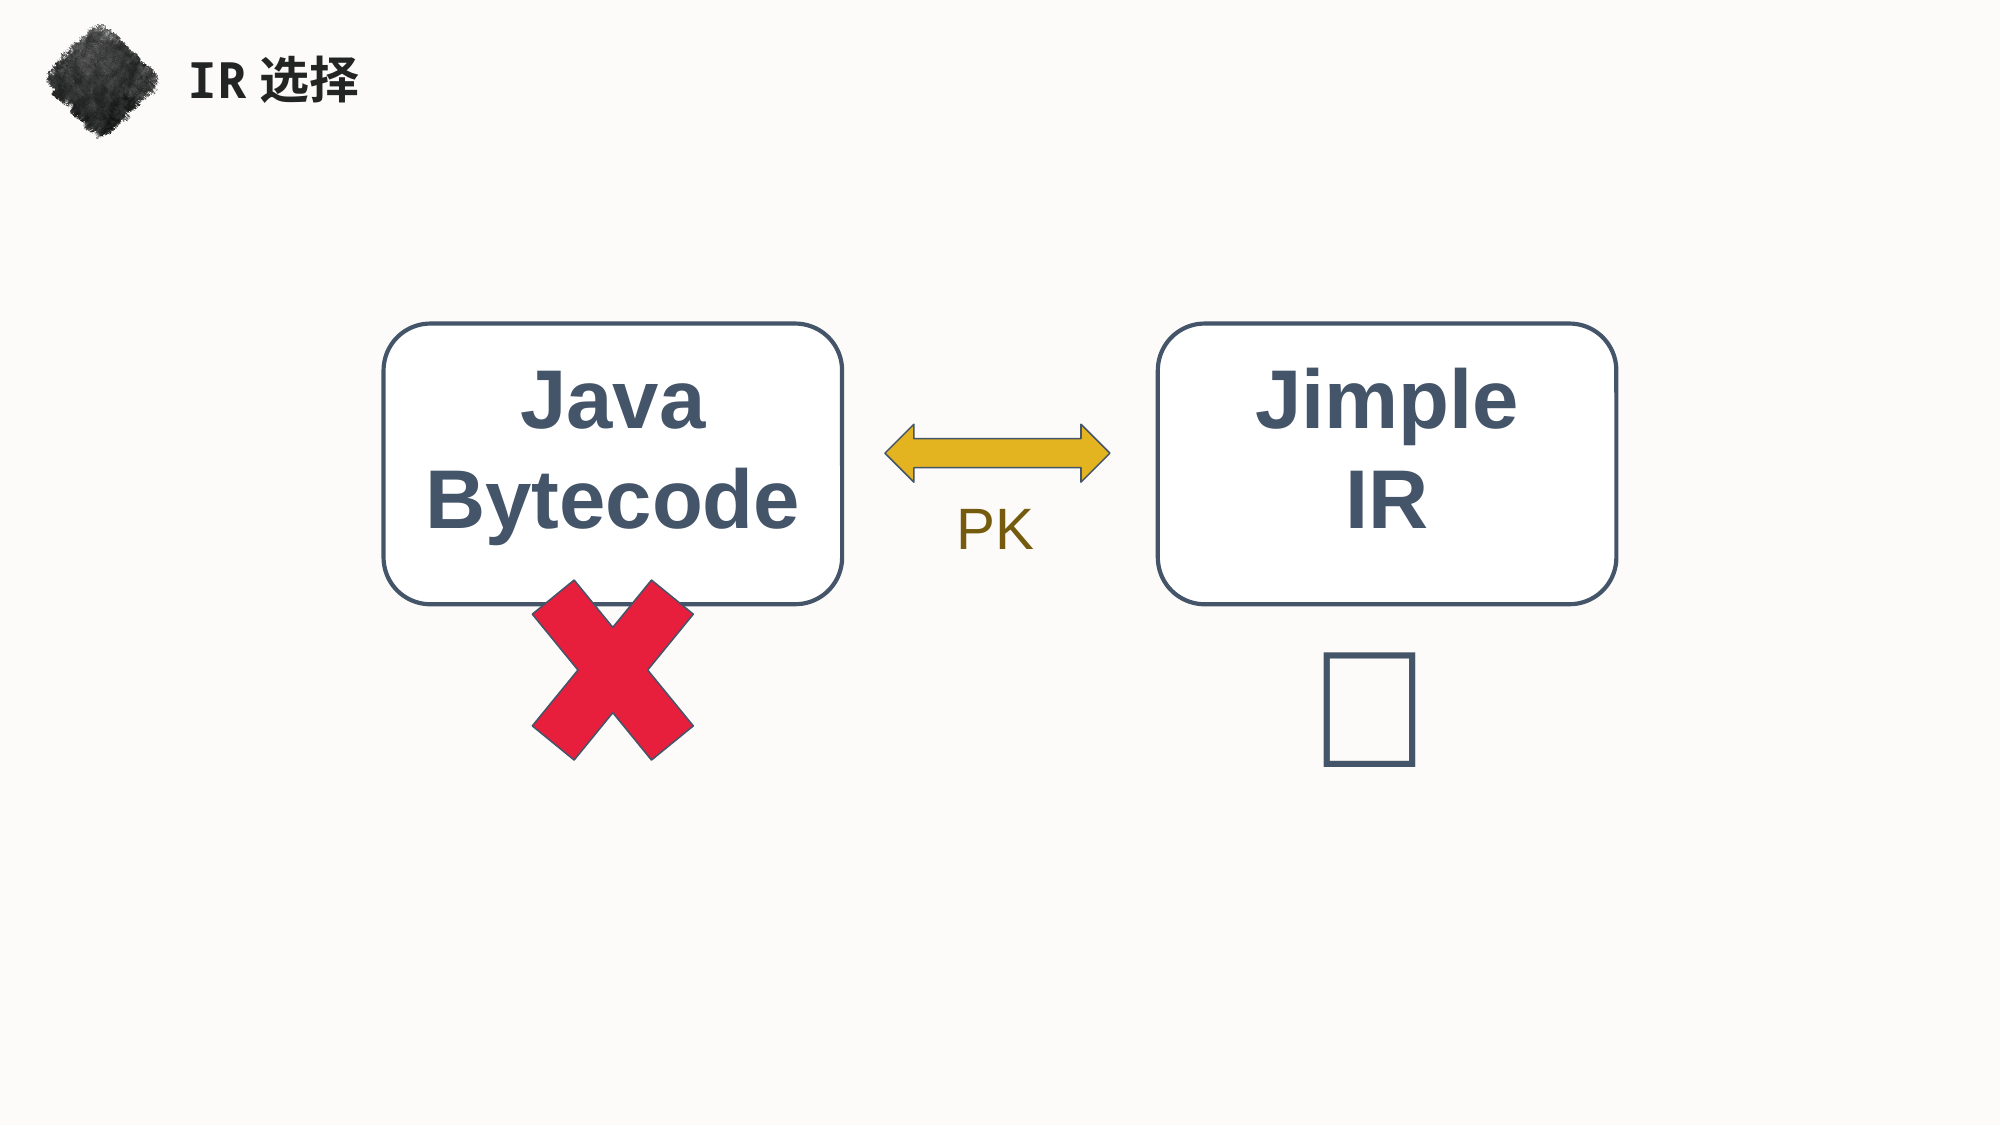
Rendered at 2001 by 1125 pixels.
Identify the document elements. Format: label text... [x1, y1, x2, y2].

text_box [532, 580, 694, 761]
text_box IR选择 [172, 41, 543, 117]
picture [42, 22, 163, 139]
text_box Jimple IR [1155, 321, 1619, 607]
text_box Java Bytecode [381, 321, 845, 607]
text_box PK [884, 424, 1110, 483]
text_box ✅ [1293, 593, 1523, 808]
